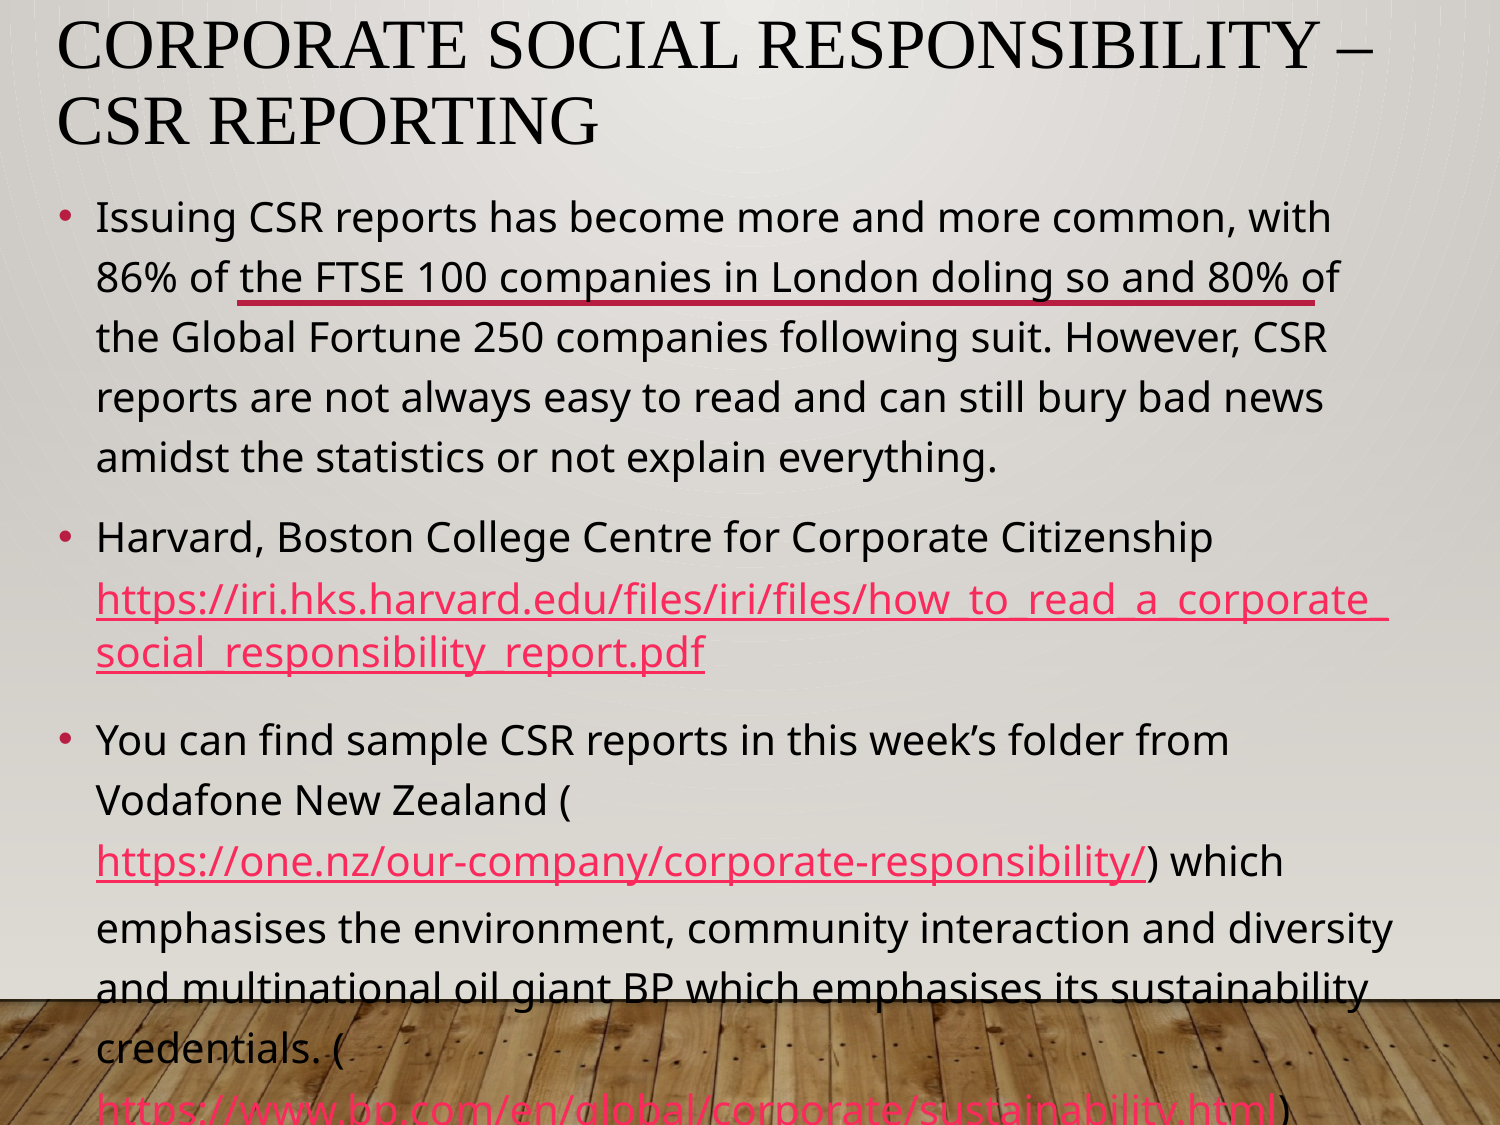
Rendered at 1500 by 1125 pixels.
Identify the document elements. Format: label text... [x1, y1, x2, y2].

picture [0, 999, 1500, 1125]
list Issuing CSR reports has become more and more common, with 86% of the FTSE 100 companies in London doling so and 80% of the Global Fortune 250 companies following suit. However, CSR reports are not always easy to read and can still bury bad news amidst the statistics or not explain everything. Harvard, Boston College Centre for Corporate Citizenship https://iri.hks.harvard.edu/files/iri/files/how_to_read_a_corporate_social_responsibility_report.pdf You can find sample CSR reports in this week’s folder from Vodafone New Zealand (https://one.nz/our-company/corporate-responsibility/) which emphasises the environment, community interaction and diversity and multinational oil giant BP which emphasises its sustainability credentials. (https://www.bp.com/en/global/corporate/sustainability.html) [43, 173, 1416, 1046]
title Corporate Social Responsibility – CSR Reporting [41, 0, 1416, 173]
